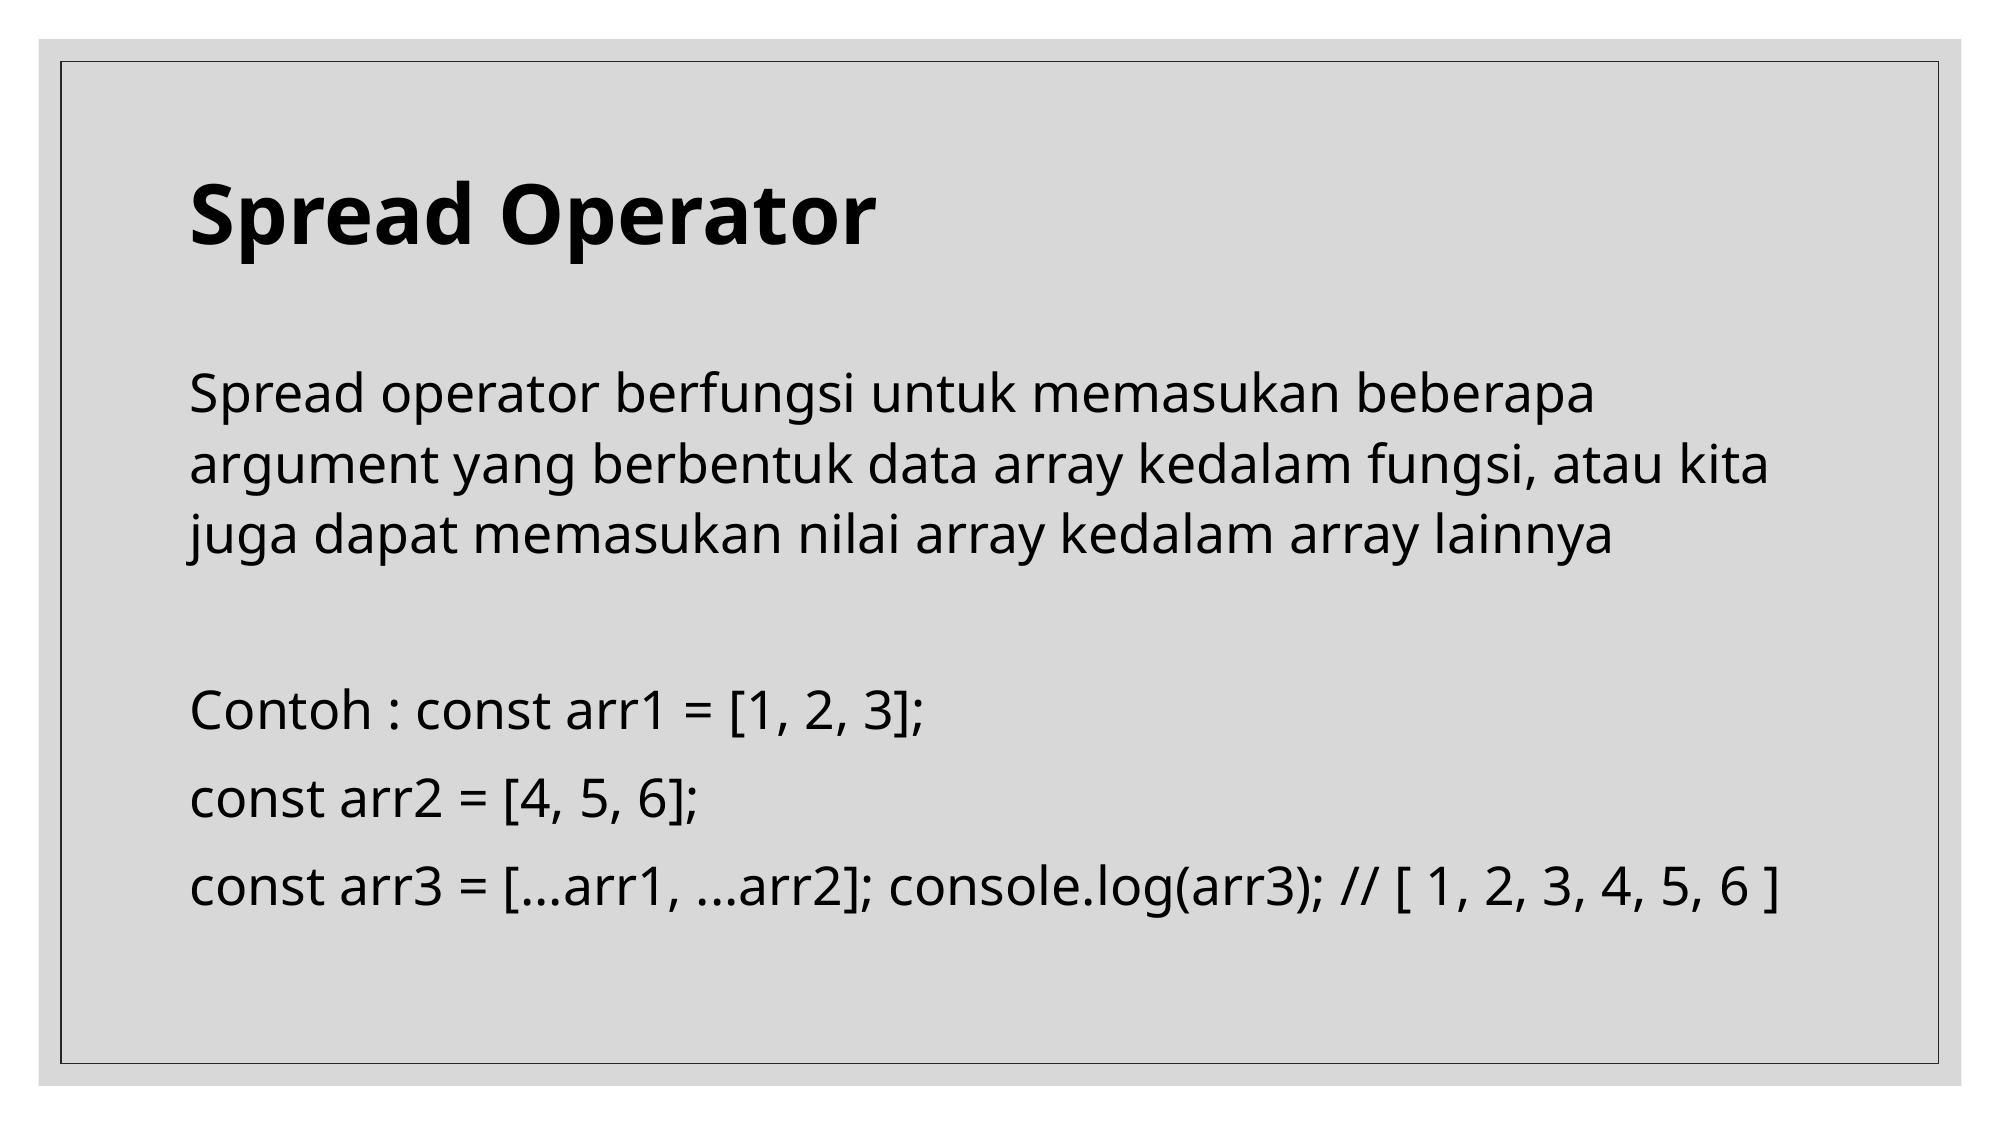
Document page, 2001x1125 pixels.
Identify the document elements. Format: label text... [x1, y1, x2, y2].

list Spread operator berfungsi untuk memasukan beberapa argument yang berbentuk data array kedalam fungsi, atau kita juga dapat memasukan nilai array kedalam array lainnya Contoh : const arr1 = [1, 2, 3]; const arr2 = [4, 5, 6]; const arr3 = [...arr1, ...arr2]; console.log(arr3); // [ 1, 2, 3, 4, 5, 6 ] [174, 345, 1825, 977]
title Spread Operator [174, 105, 1825, 331]
